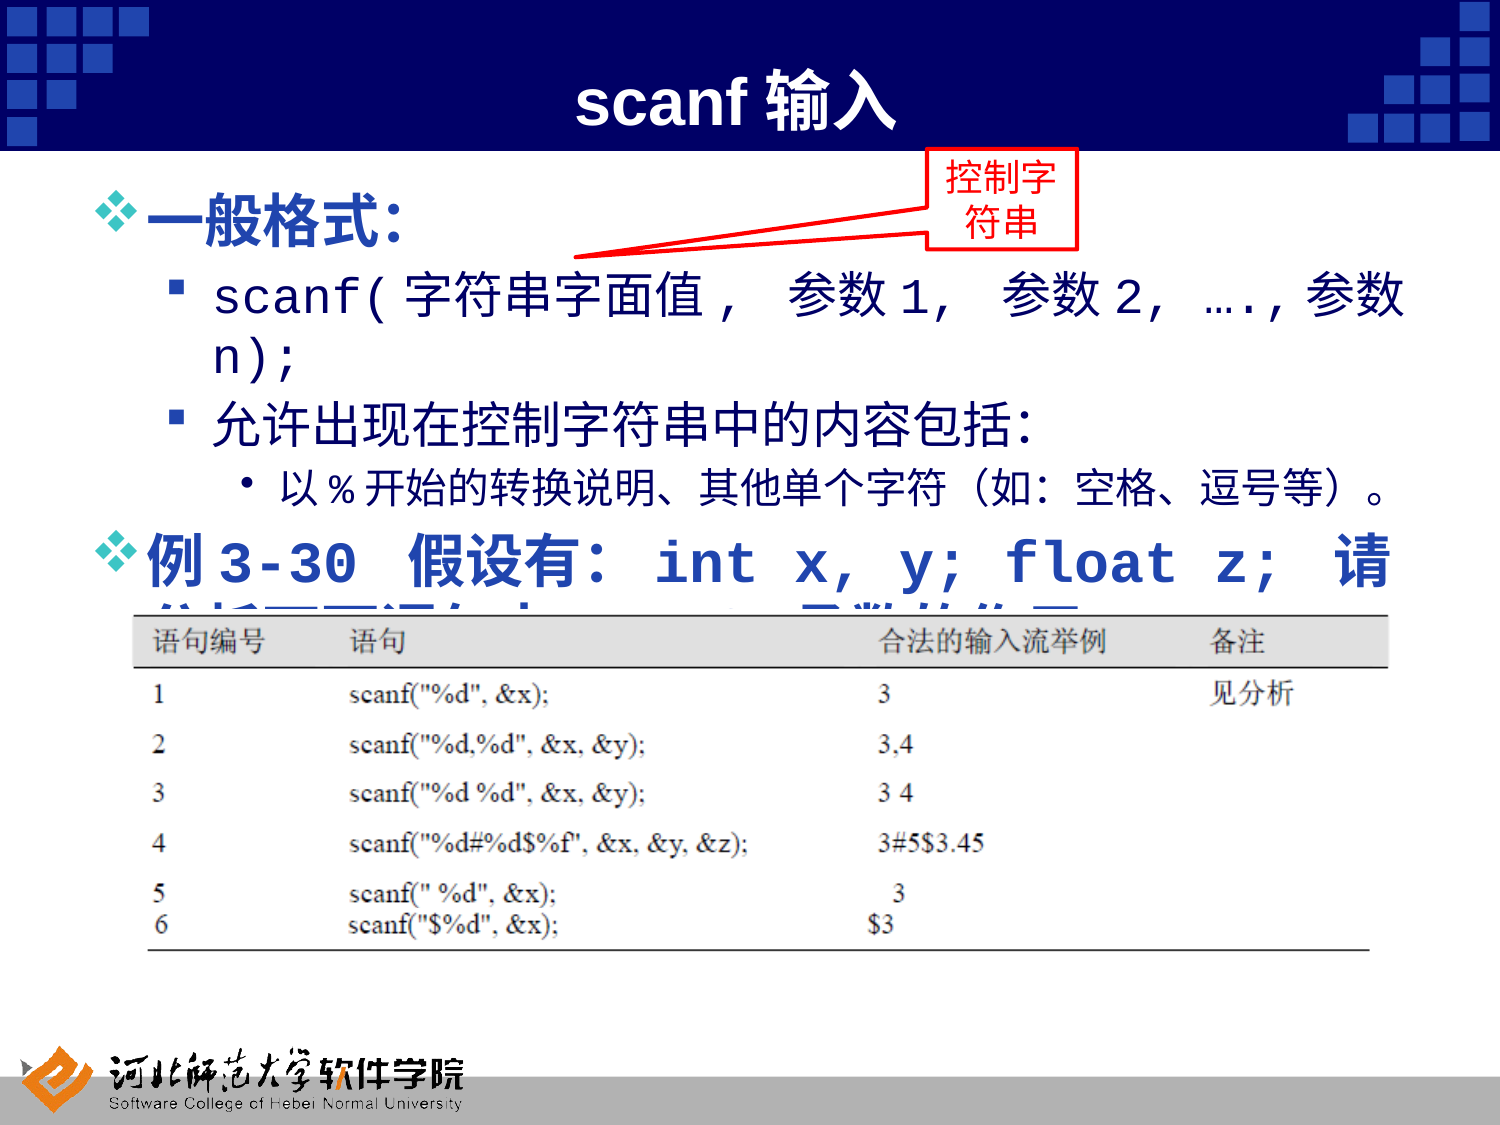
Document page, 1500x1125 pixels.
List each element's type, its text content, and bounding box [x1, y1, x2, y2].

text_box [123, 609, 1391, 956]
title scanf输入 [137, 52, 1351, 145]
list 一般格式： scanf(字符串字面值, 参数1, 参数2, ….,参数n); 允许出现在控制字符串中的内容包括： 以%开始的转换说明、其他单个字符（如：空格、逗号等）。 例3-30 假设有：int x, y; float z; 请分析下面语句中scanf 函数的作用 [74, 176, 1460, 1038]
picture [0, 1035, 481, 1125]
text_box 控制字符串 [573, 146, 1080, 260]
